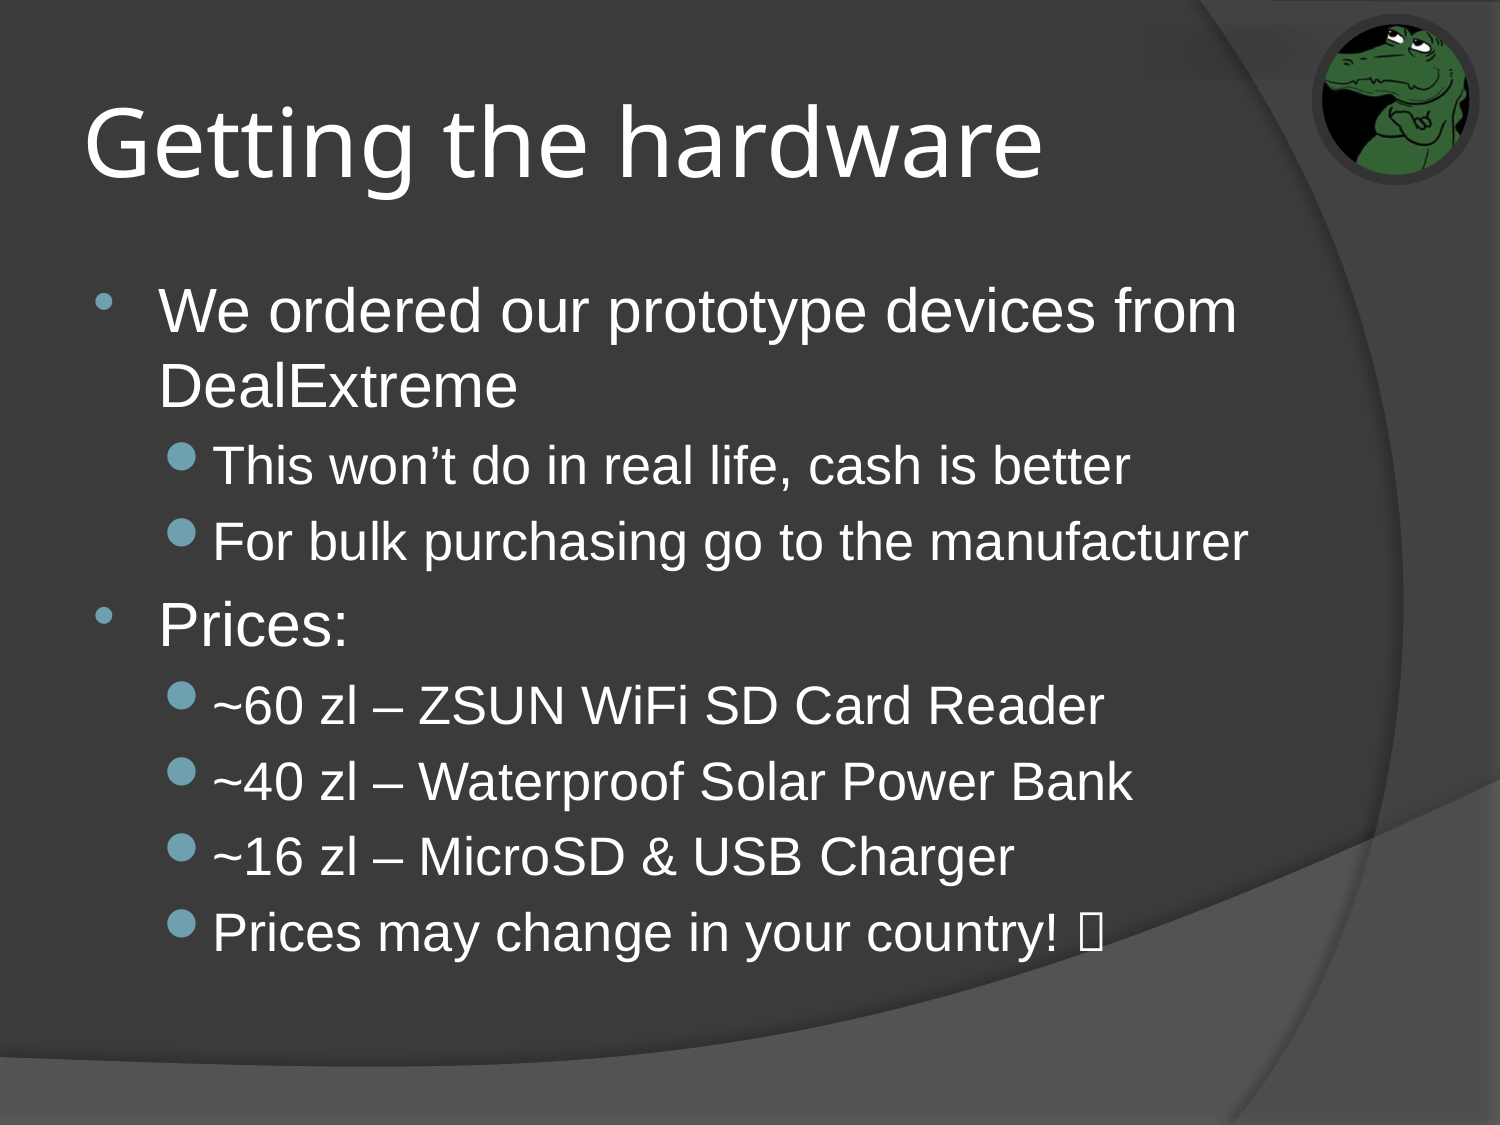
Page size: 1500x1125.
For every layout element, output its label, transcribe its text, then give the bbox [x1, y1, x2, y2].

title Getting the hardware [75, 45, 1300, 233]
list We ordered our prototype devices from DealExtreme This won’t do in real life, cash is better For bulk purchasing go to the manufacturer Prices: ~60 zl – ZSUN WiFi SD Card Reader ~40 zl – Waterproof Solar Power Bank ~16 zl – MicroSD & USB Charger Prices may change in your country!  [75, 262, 1300, 1005]
picture [1316, 18, 1475, 181]
